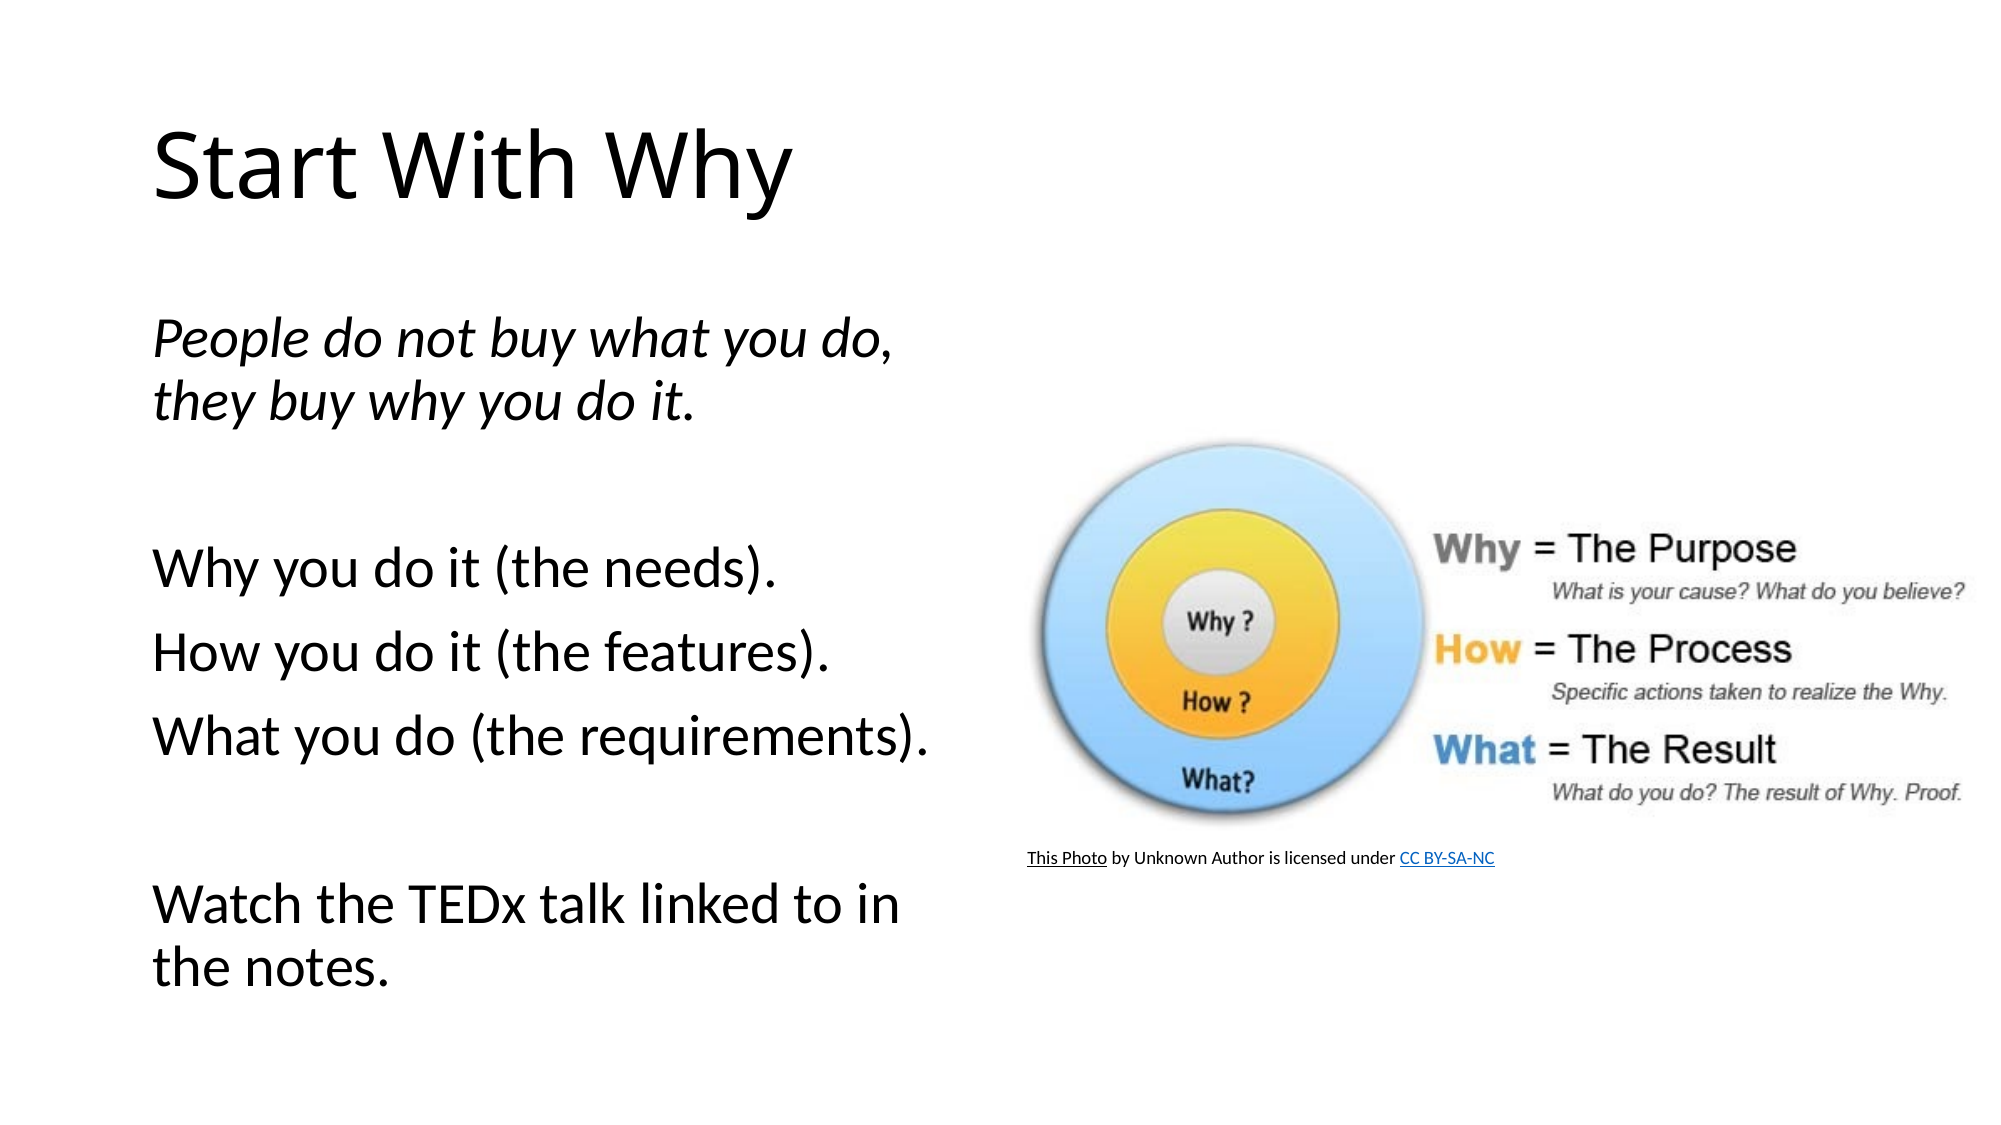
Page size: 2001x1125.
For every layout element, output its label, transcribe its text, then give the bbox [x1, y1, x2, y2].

title Start With Why [137, 59, 1863, 278]
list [1012, 415, 1983, 844]
text_box This Photo by Unknown Author is licensed under CC BY-SA-NC [1012, 844, 1891, 876]
list People do not buy what you do, they buy why you do it. Why you do it (the needs). How you do it (the features). What you do (the requirements). Watch the TEDx talk linked to in the notes. [137, 299, 988, 1014]
